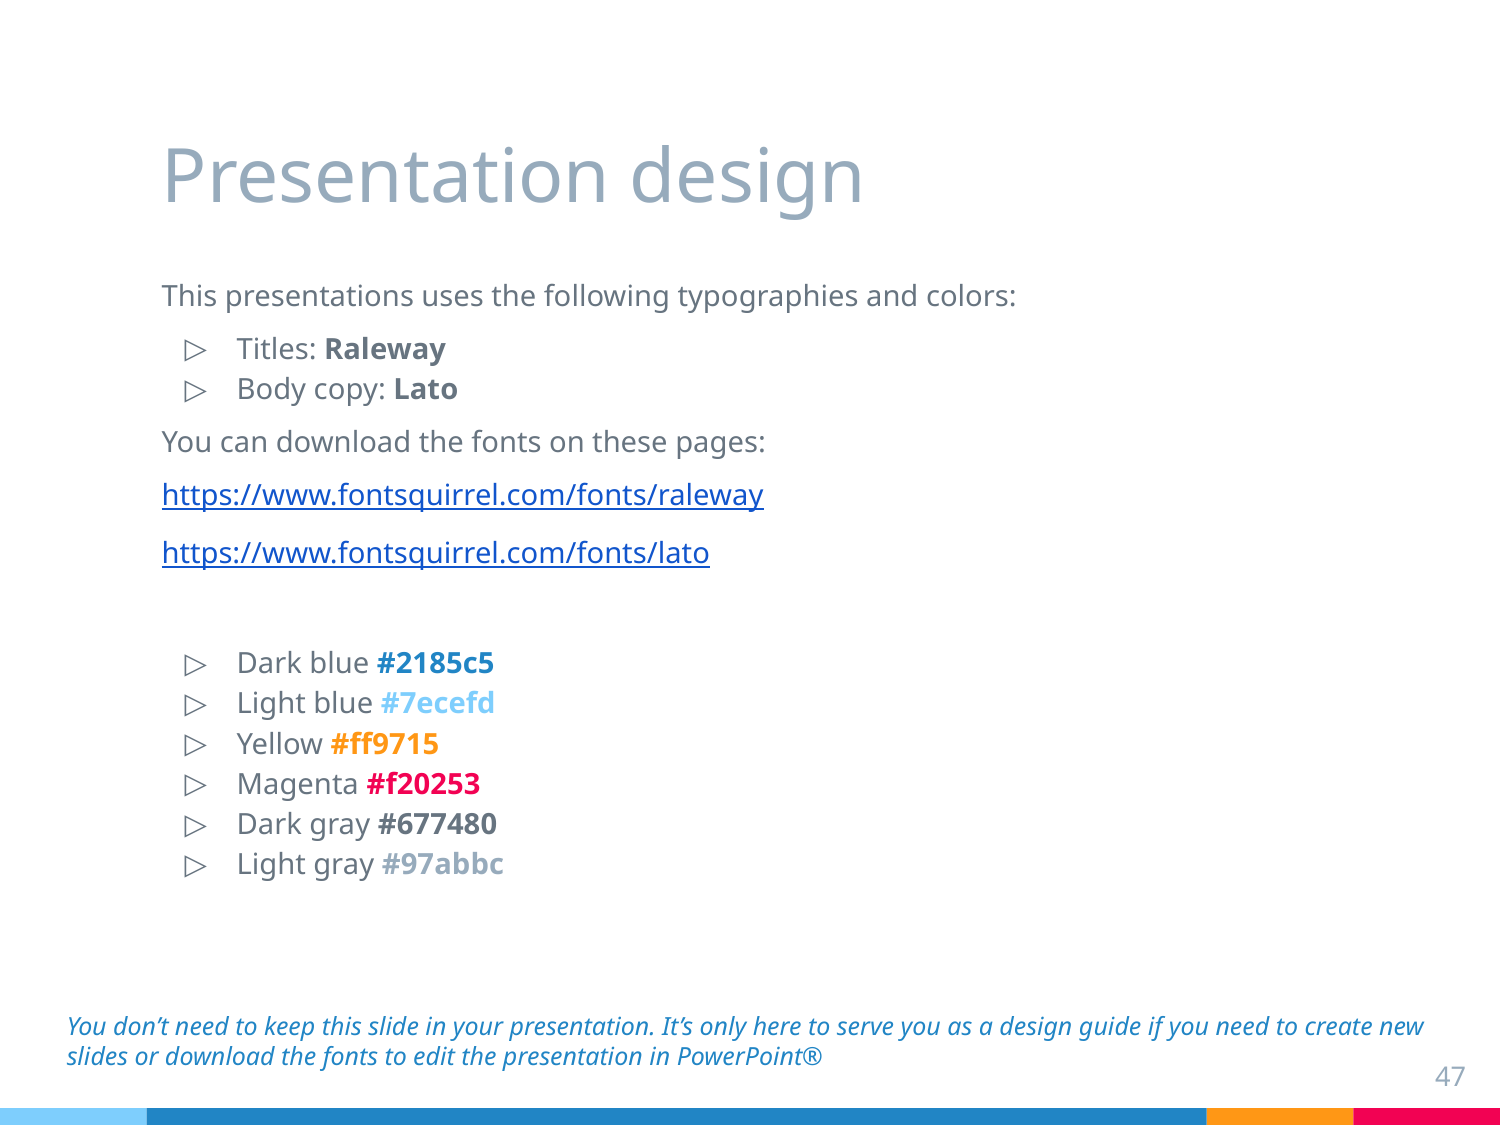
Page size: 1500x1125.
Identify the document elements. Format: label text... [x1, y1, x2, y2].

text_box You don’t need to keep this slide in your presentation. It’s only here to serve you as a design guide if you need to create new slides or download the fonts to edit the presentation in PowerPoint® [51, 995, 1451, 1114]
slide_number 47 [1391, 1043, 1482, 1113]
title Presentation design [146, 45, 1207, 233]
list This presentations uses the following typographies and colors: Titles: Raleway Body copy: Lato You can download the fonts on these pages: https://www.fontsquirrel.com/fonts/raleway https://www.fontsquirrel.com/fonts/lato Dark blue #2185c5 Light blue #7ecefd Yellow #ff9715 Magenta #f20253 Dark gray #677480 Light gray #97abbc [146, 262, 1207, 945]
